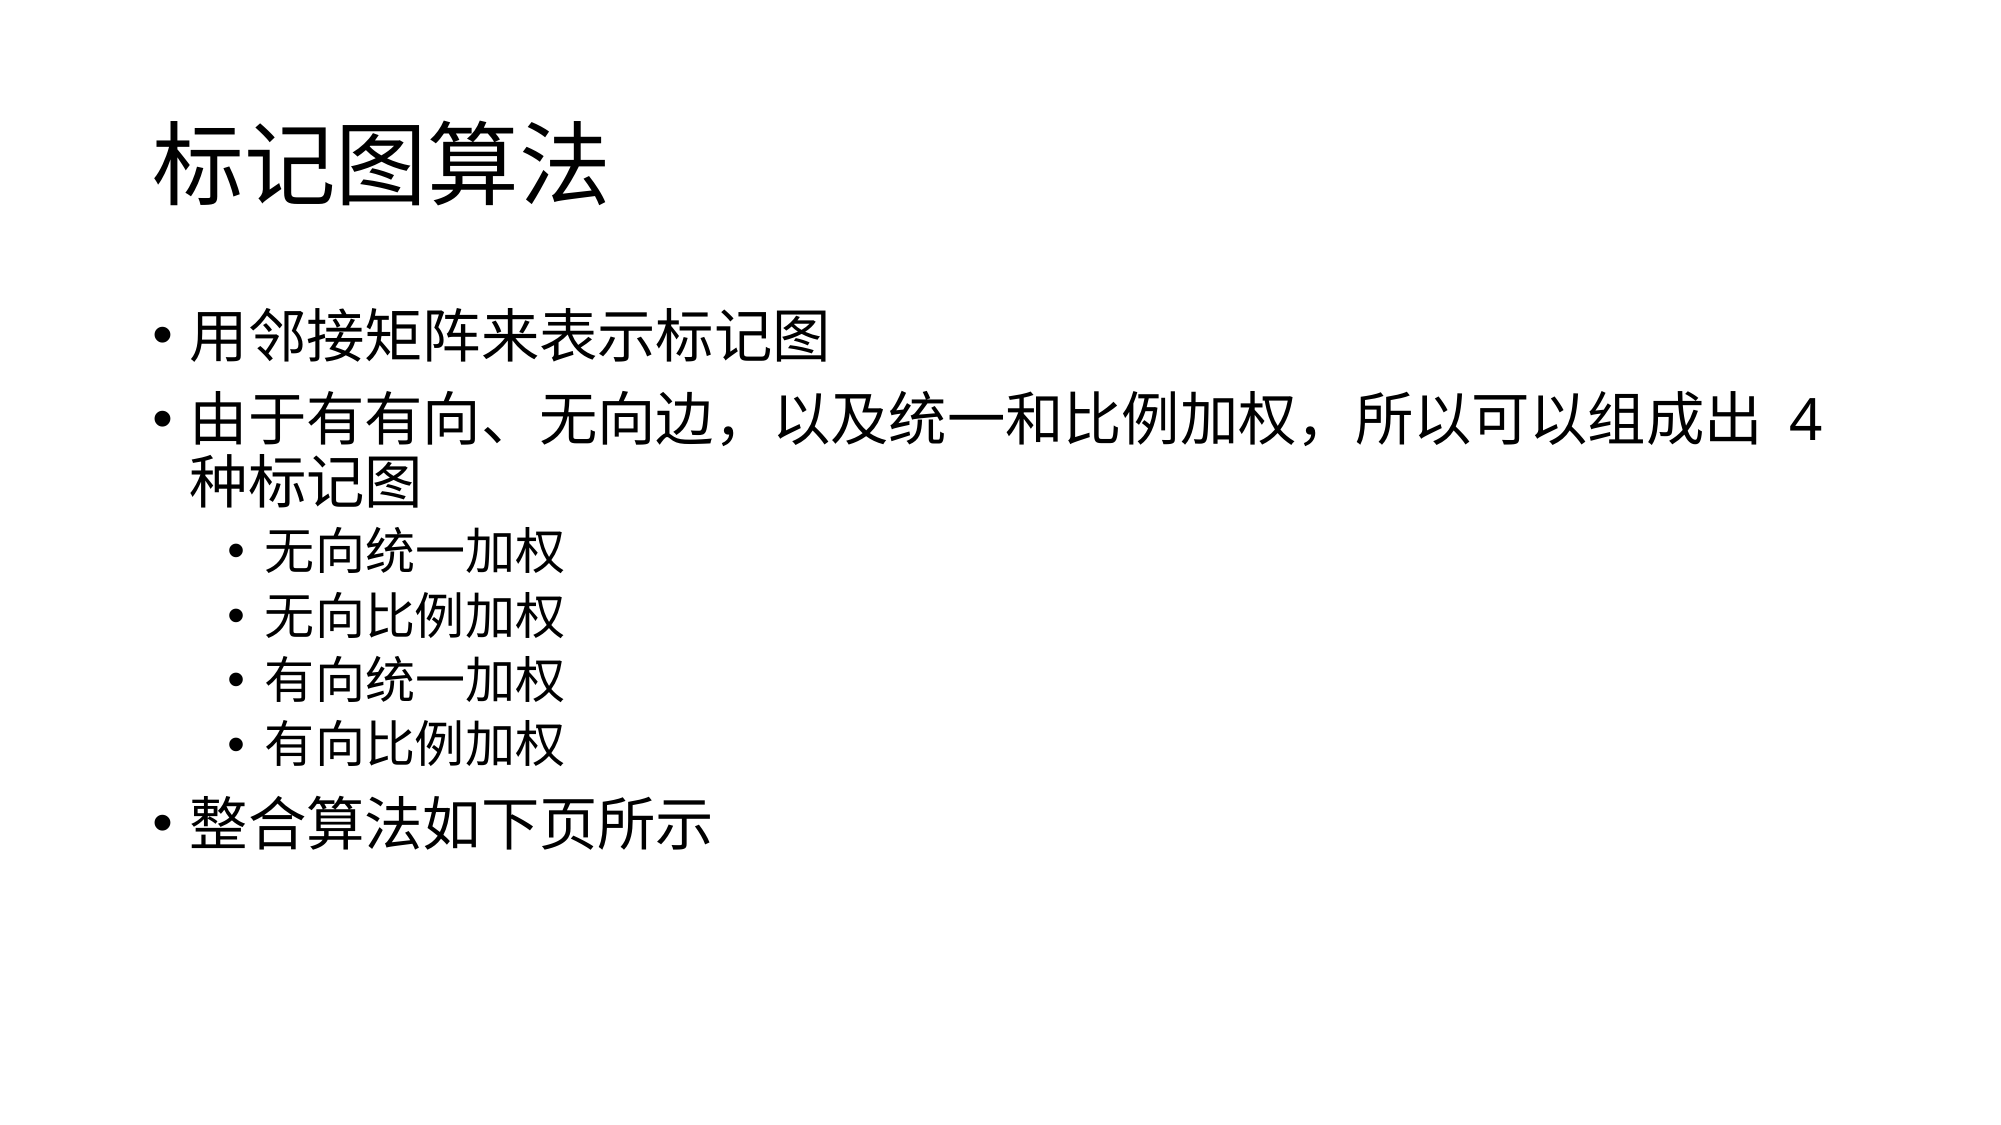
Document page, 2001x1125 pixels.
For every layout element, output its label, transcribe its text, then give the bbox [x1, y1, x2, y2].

list 用邻接矩阵来表示标记图 由于有有向、无向边，以及统一和比例加权，所以可以组成出 4 种标记图 无向统一加权 无向比例加权 有向统一加权 有向比例加权 整合算法如下页所示 [137, 299, 1863, 1014]
title 标记图算法 [137, 59, 1863, 278]
